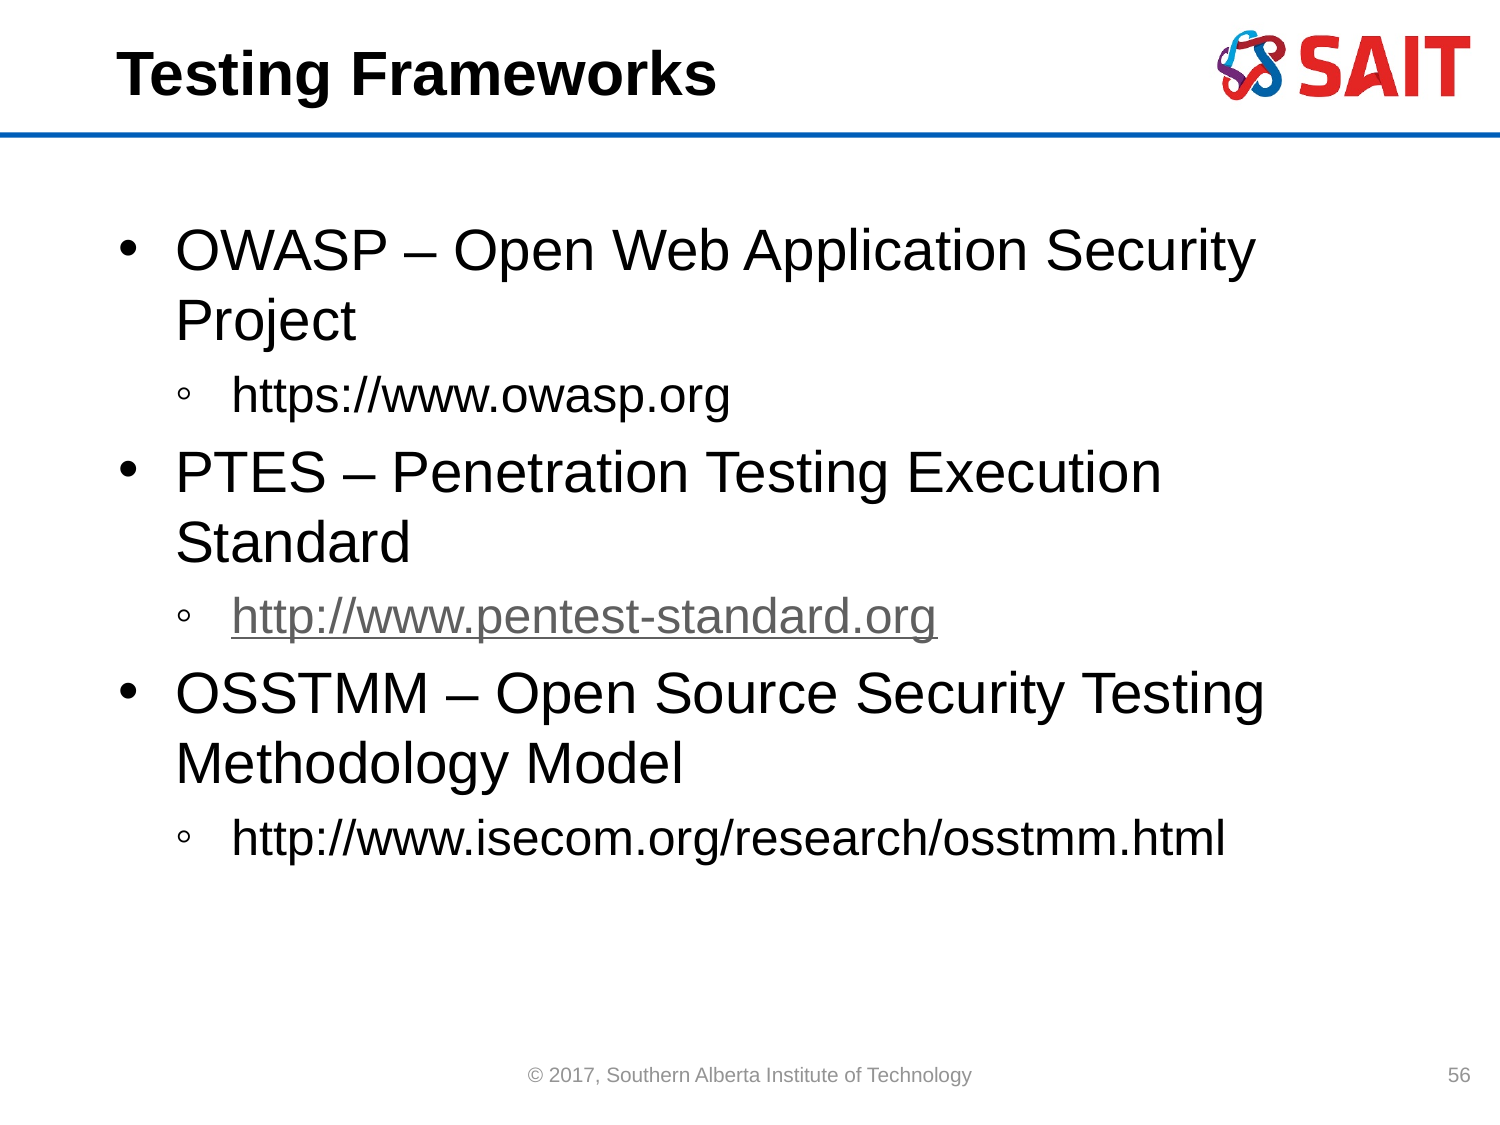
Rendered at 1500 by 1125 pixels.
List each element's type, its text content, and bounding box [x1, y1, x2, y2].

title Testing Frameworks [101, 25, 1200, 129]
list OWASP – Open Web Application Security Project https://www.owasp.org PTES – Penetration Testing Execution Standard http://www.pentest-standard.org OSSTMM – Open Source Security Testing Methodology Model http://www.isecom.org/research/osstmm.html [104, 204, 1391, 1020]
picture [1187, 0, 1500, 130]
